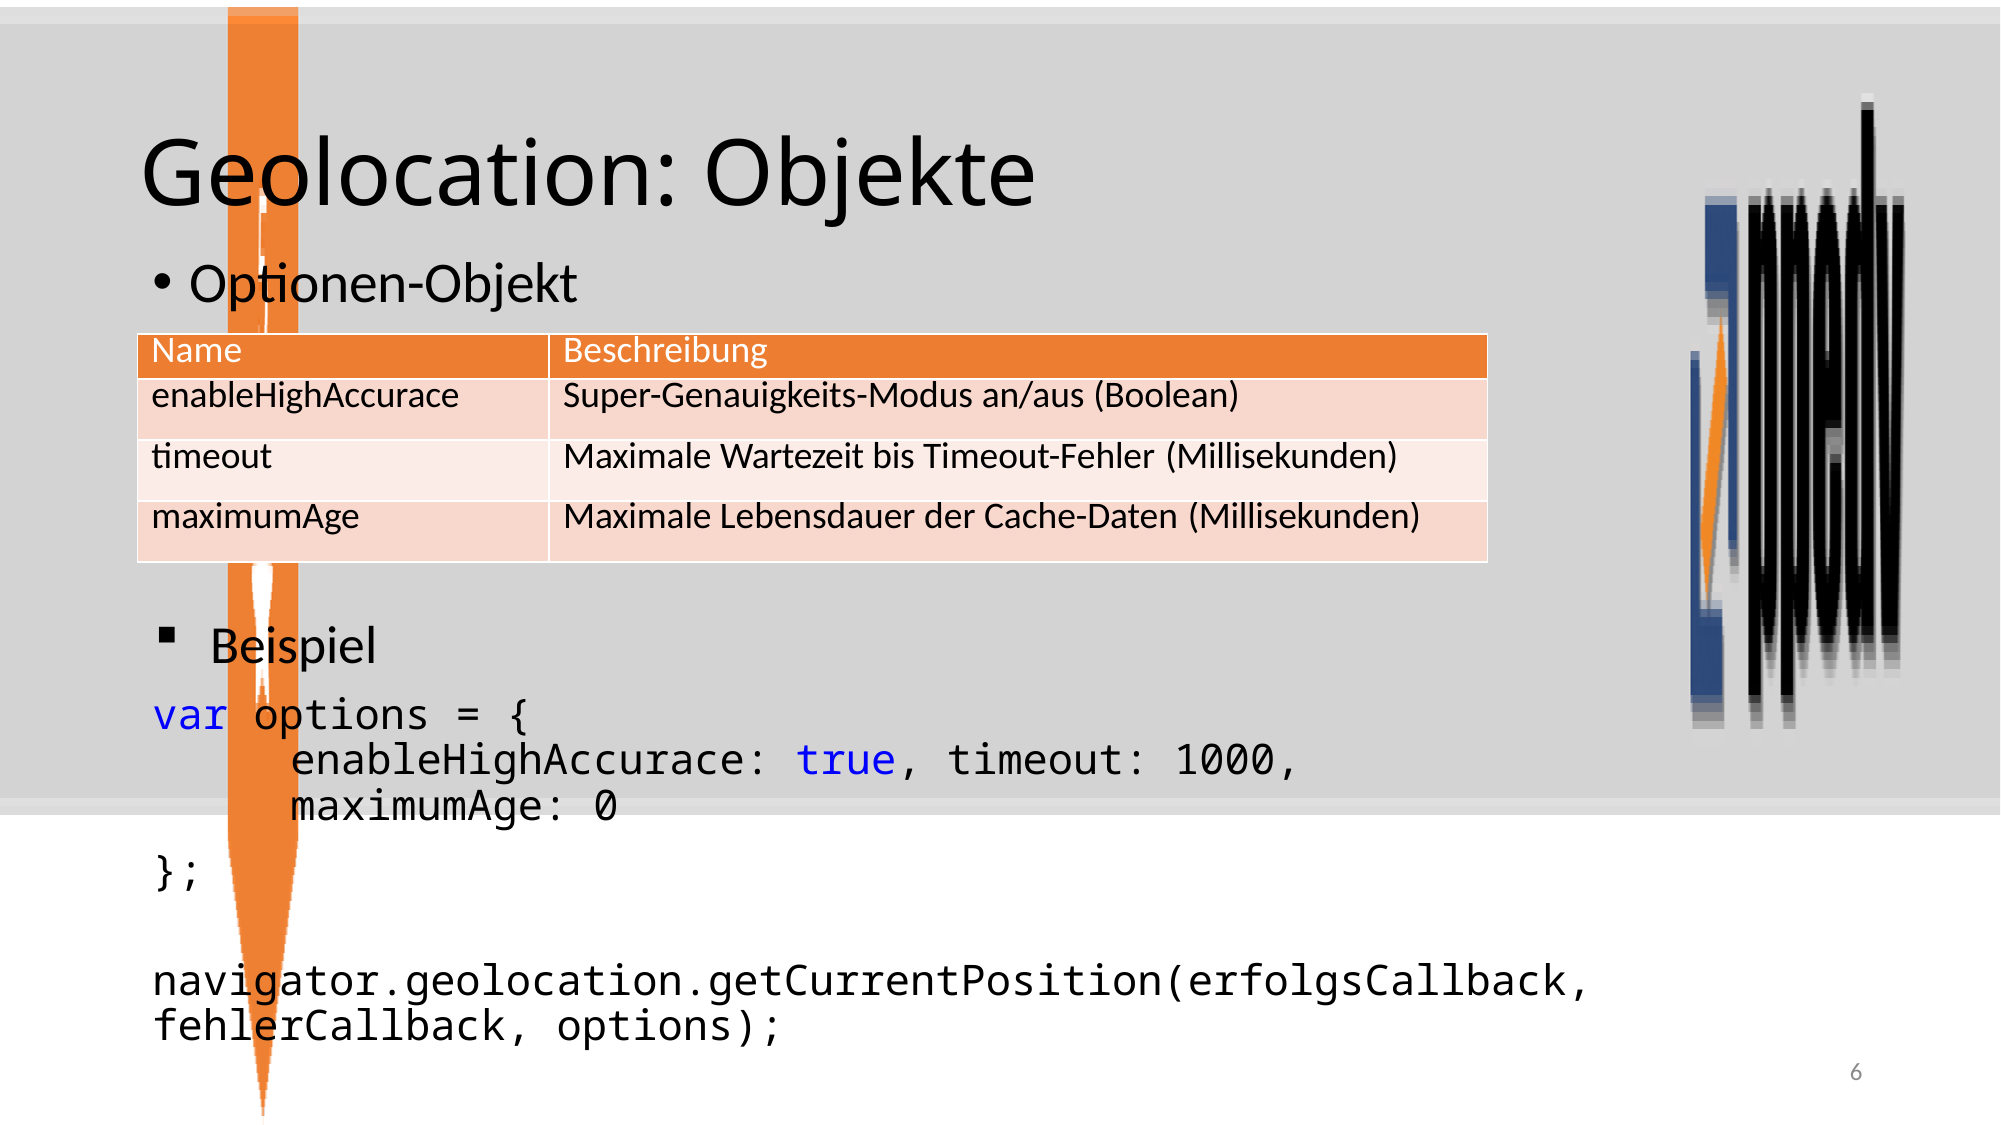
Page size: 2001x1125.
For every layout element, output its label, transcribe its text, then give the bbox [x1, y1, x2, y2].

table_cell Super-Genauigkeits-Modus an/aus (Boolean) [550, 380, 1487, 439]
picture [0, 0, 2001, 1125]
title Geolocation: Objekte [137, 74, 1863, 245]
table_header Beschreibung [550, 335, 1487, 378]
table_cell enableHighAccurace [138, 380, 548, 439]
slide_number 6 [1412, 746, 1863, 1125]
table_cell timeout [138, 441, 548, 500]
table_cell Maximale Lebensdauer der Cache-Daten (Millisekunden) [550, 502, 1487, 561]
table_cell maximumAge [138, 502, 548, 561]
table_cell Maximale Wartezeit bis Timeout-Fehler (Millisekunden) [550, 441, 1487, 500]
list Optionen-Objekt Beispiel var options = { enableHighAccurace: true, timeout: 1000, maximumAge: 0 }; navigator.geolocation.getCurrentPosition(erfolgsCallback, fehlerCallback, options); [137, 245, 1863, 1066]
table_header Name [138, 335, 548, 378]
